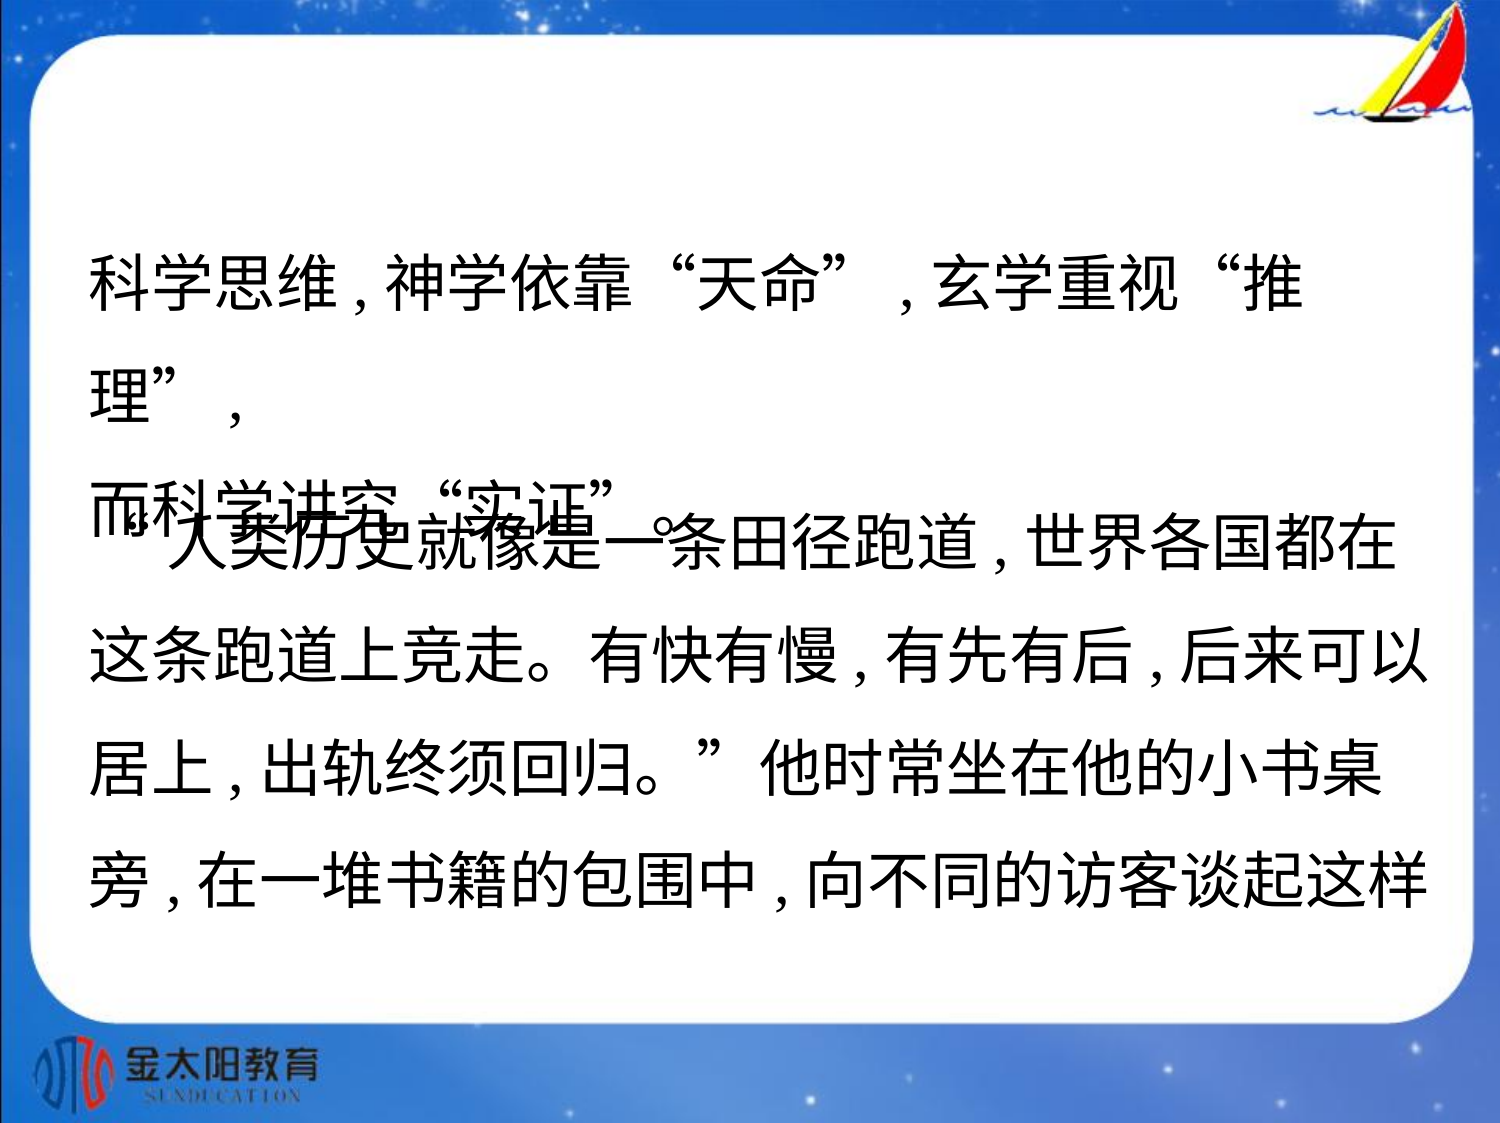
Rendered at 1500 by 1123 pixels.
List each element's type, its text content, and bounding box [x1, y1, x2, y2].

text_box “人类历史就像是一条田径跑道,世界各国都在 这条跑道上竞走。有快有慢,有先有后,后来可以 居上,出轨终须回归。”他时常坐在他的小书桌 旁,在一堆书籍的包围中,向不同的访客谈起这样 [88, 465, 1453, 917]
picture [0, 0, 1500, 1123]
text_box 科学思维,神学依靠“天命”,玄学重视“推理”, 而科学讲究“实证”。 [88, 206, 1453, 465]
